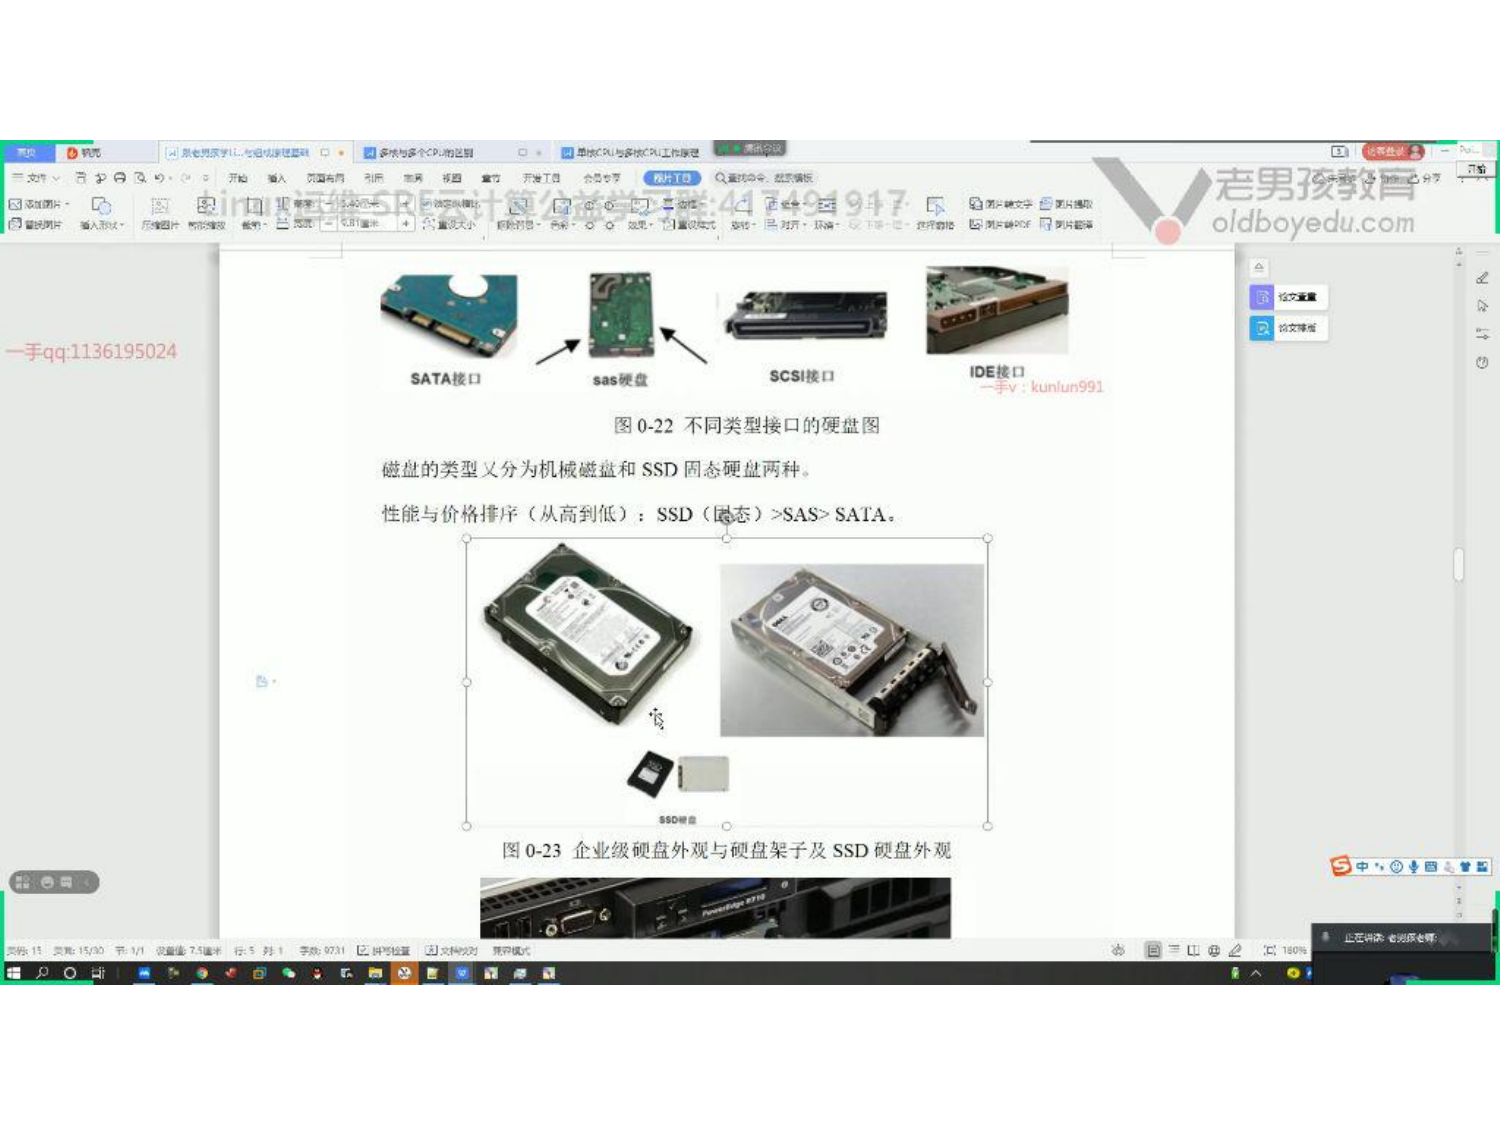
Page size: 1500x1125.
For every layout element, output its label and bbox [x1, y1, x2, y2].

picture [0, 140, 1500, 985]
